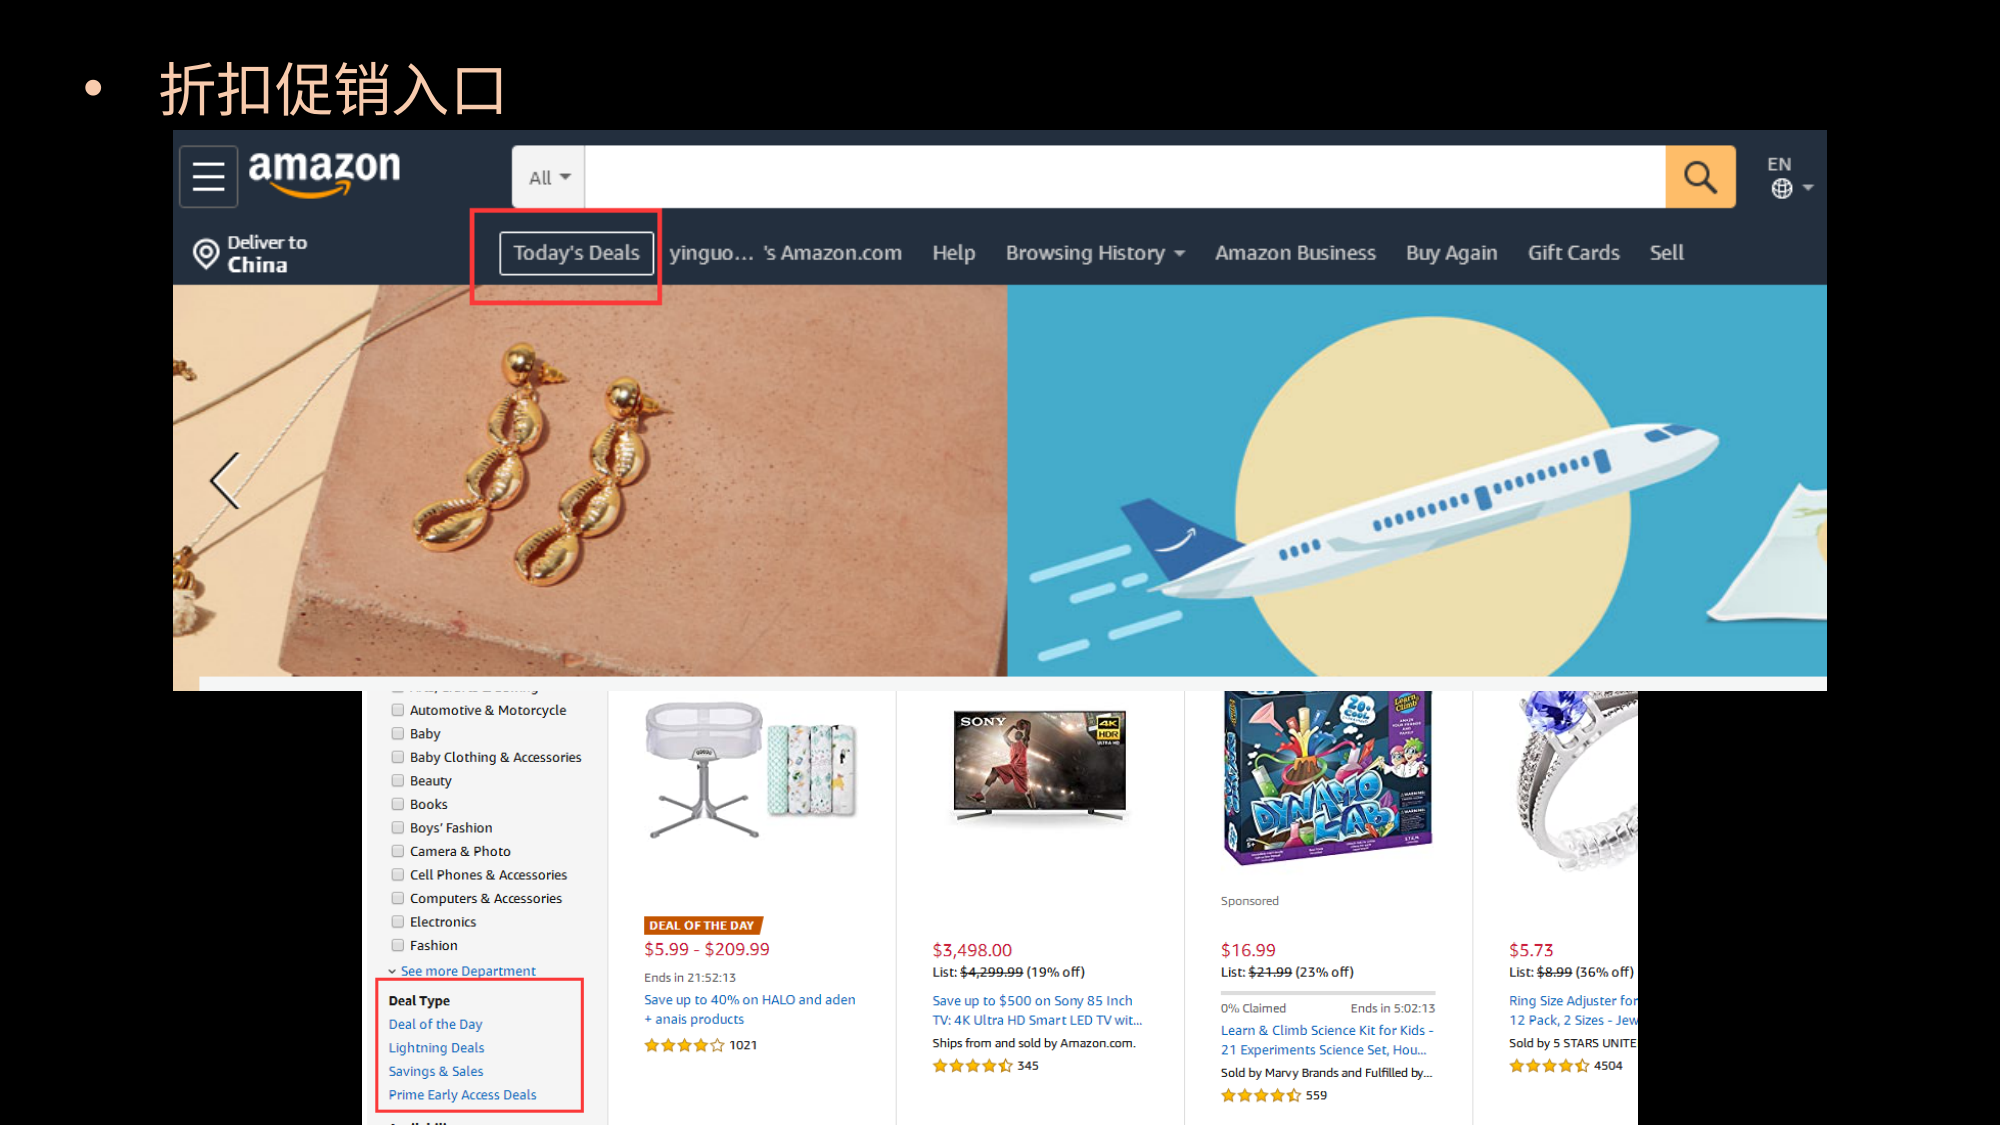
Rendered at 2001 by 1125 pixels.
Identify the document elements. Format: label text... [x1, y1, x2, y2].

text_box 折扣促销入口 [69, 45, 524, 130]
picture [173, 130, 1827, 1125]
